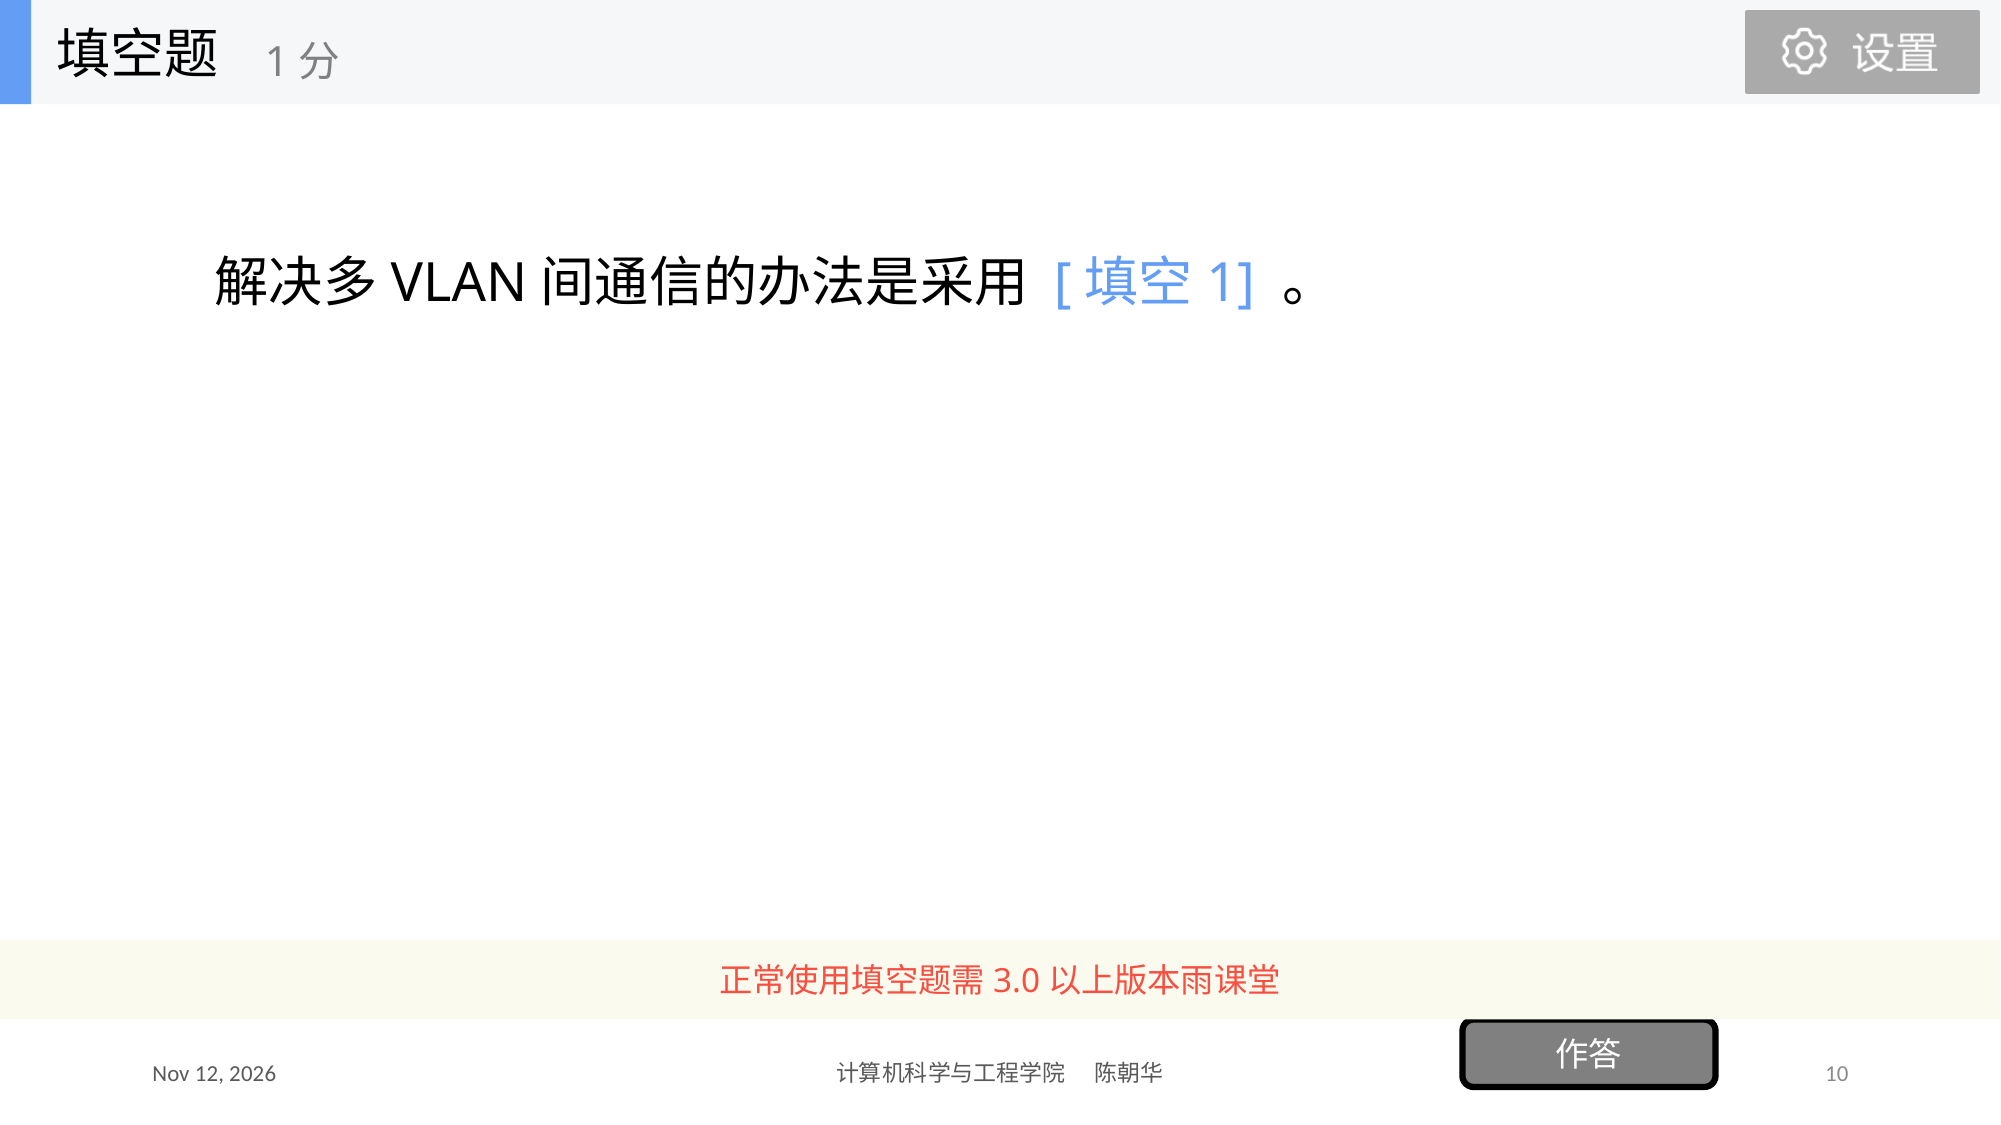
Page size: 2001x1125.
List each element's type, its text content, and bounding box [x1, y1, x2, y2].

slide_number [137, 1042, 588, 1103]
text_box 作答 [1461, 1021, 1717, 1089]
footer 计算机科学与工程学院 陈朝华 [662, 1042, 1338, 1103]
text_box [0, 0, 2000, 105]
text_box 解决多VLAN间通信的办法是采用 [填空1] 。 [200, 105, 1800, 456]
picture [1745, 10, 1980, 94]
text_box 正常使用填空题需3.0以上版本雨课堂 [0, 938, 2000, 1021]
slide_number 10 [1413, 1042, 1864, 1103]
